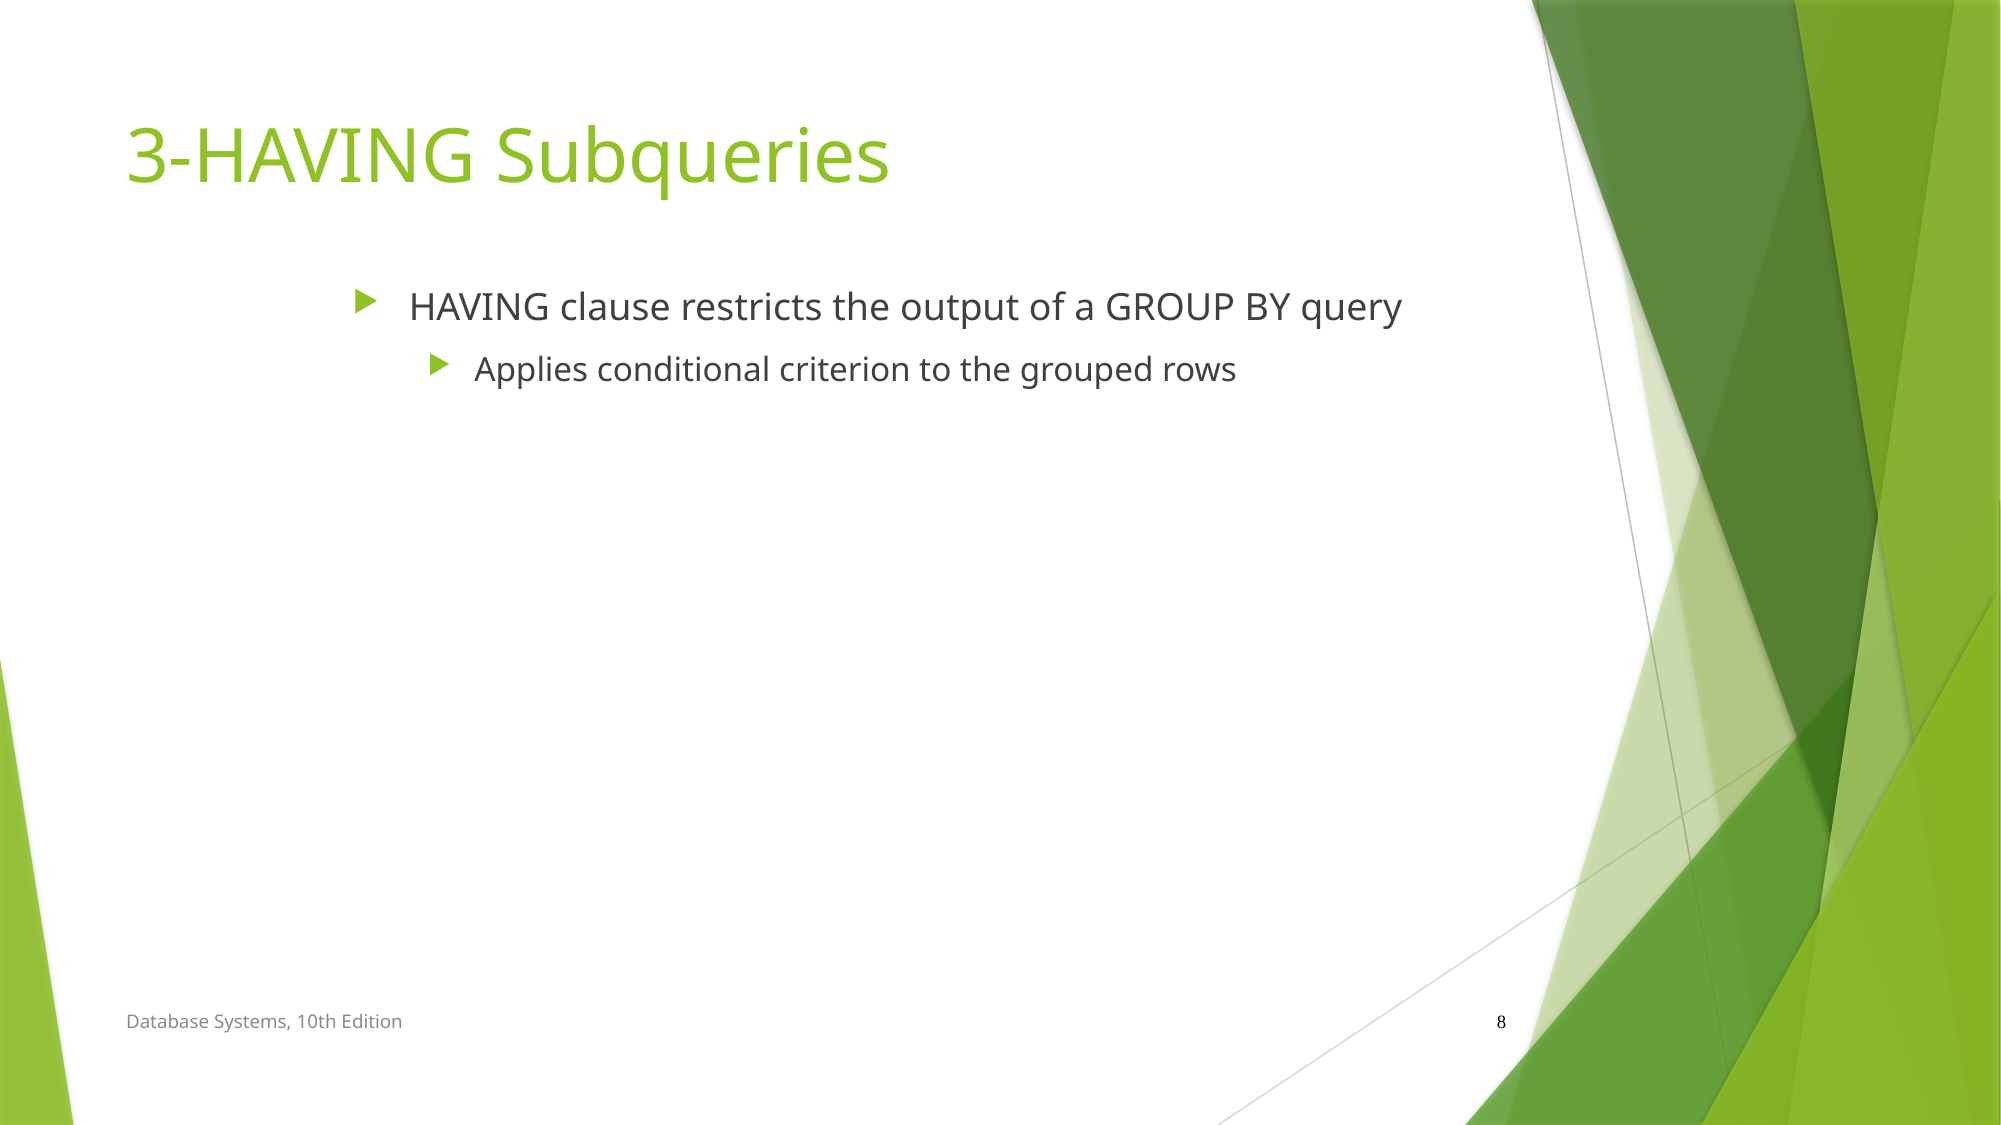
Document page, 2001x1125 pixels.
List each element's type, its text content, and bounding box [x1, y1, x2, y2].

slide_number 8 [1409, 991, 1522, 1051]
footer Database Systems, 10th Edition [111, 991, 1145, 1051]
title 3-HAVING Subqueries [111, 99, 1522, 317]
list HAVING clause restricts the output of a GROUP BY query Applies conditional criterion to the grouped rows [337, 275, 1663, 575]
